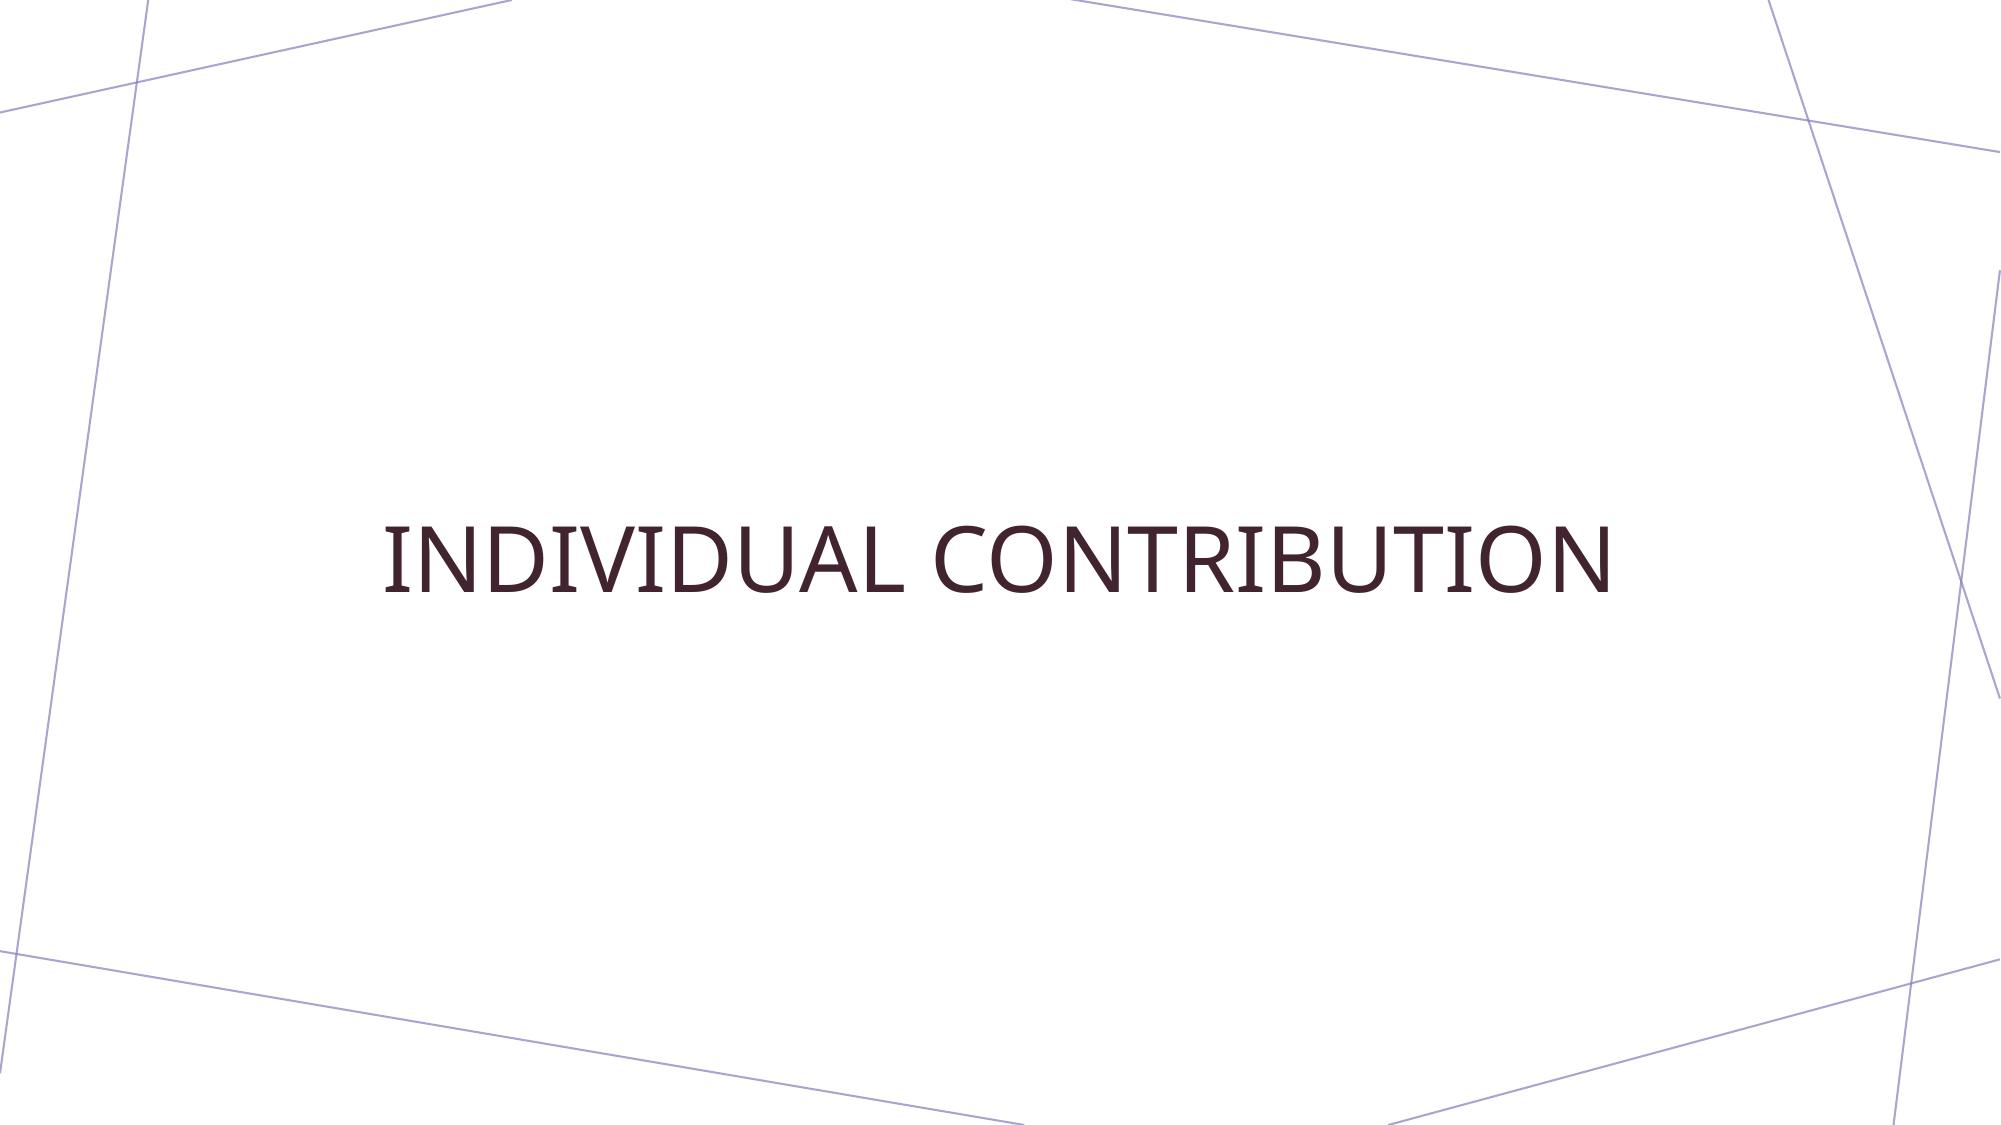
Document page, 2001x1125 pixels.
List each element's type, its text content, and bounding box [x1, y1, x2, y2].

title INDIVIDUAL CONTRIBUTION [187, 449, 1813, 676]
